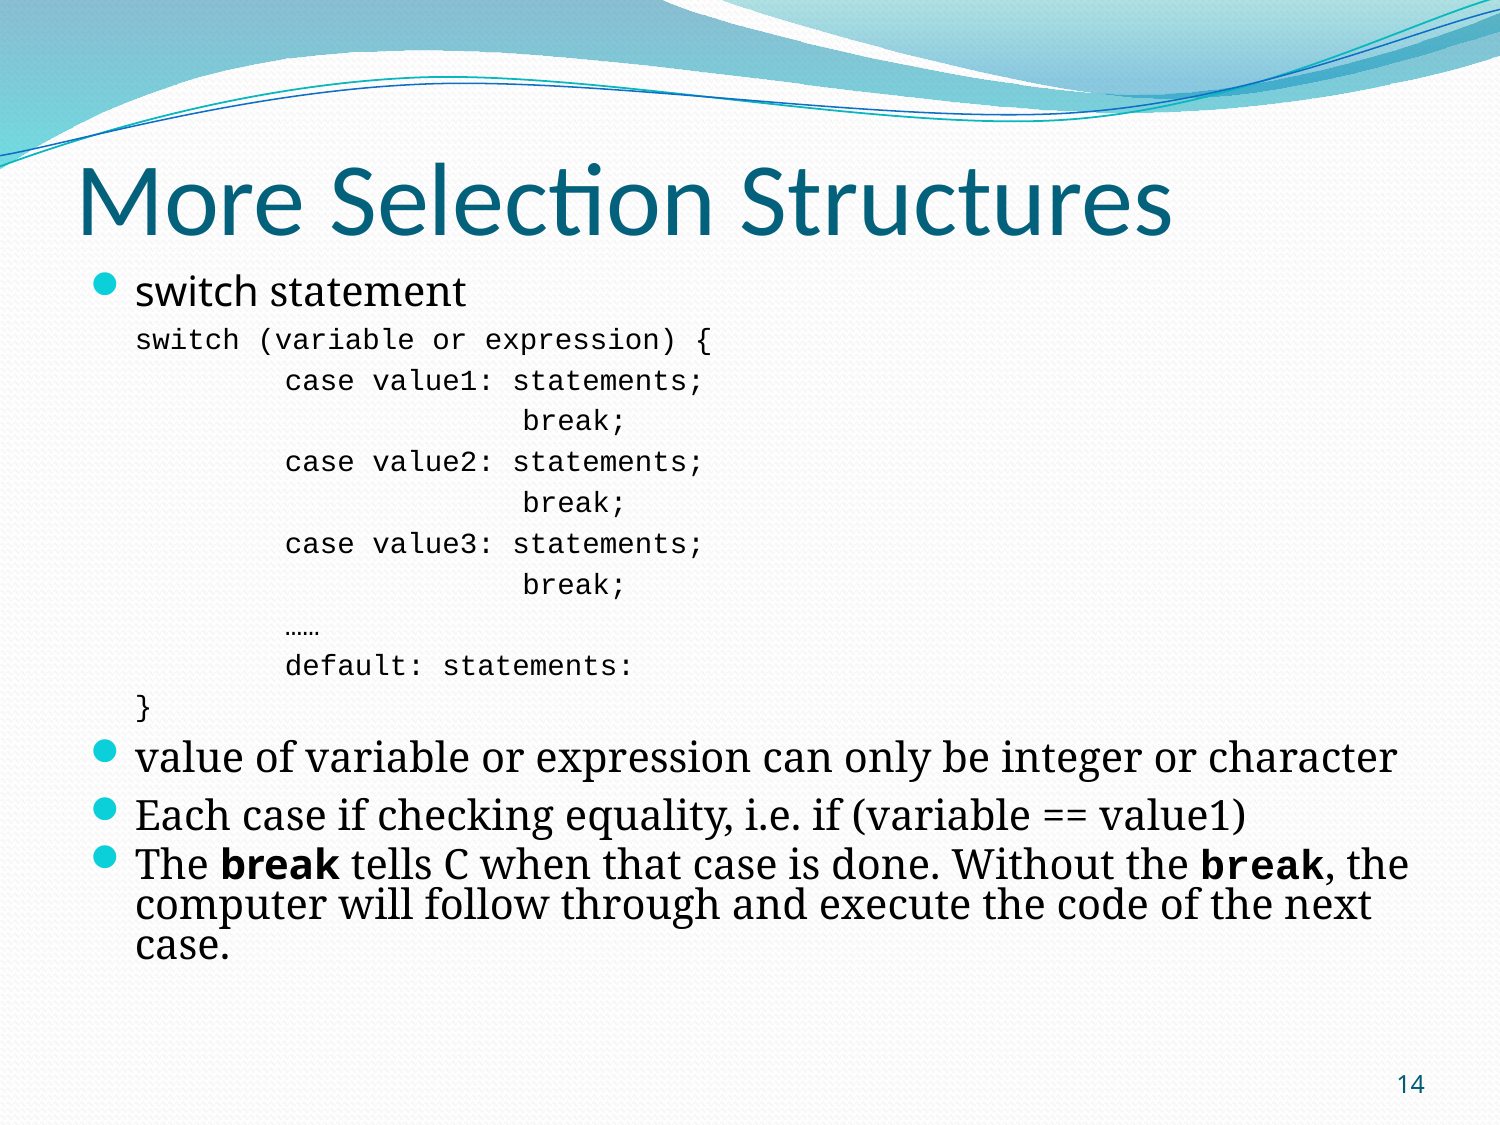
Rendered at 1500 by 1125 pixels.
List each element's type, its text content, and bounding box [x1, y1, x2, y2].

slide_number 14 [1299, 1042, 1425, 1103]
list switch statement switch (variable or expression) { case value1: statements; break; case value2: statements; break; case value3: statements; break; …… default: statements: } value of variable or expression can only be integer or character Each case if checking equality, i.e. if (variable == value1) The break tells C when that case is done. Without the break, the computer will follow through and execute the code of the next case. [74, 256, 1426, 1020]
title More Selection Structures [74, 115, 1426, 256]
